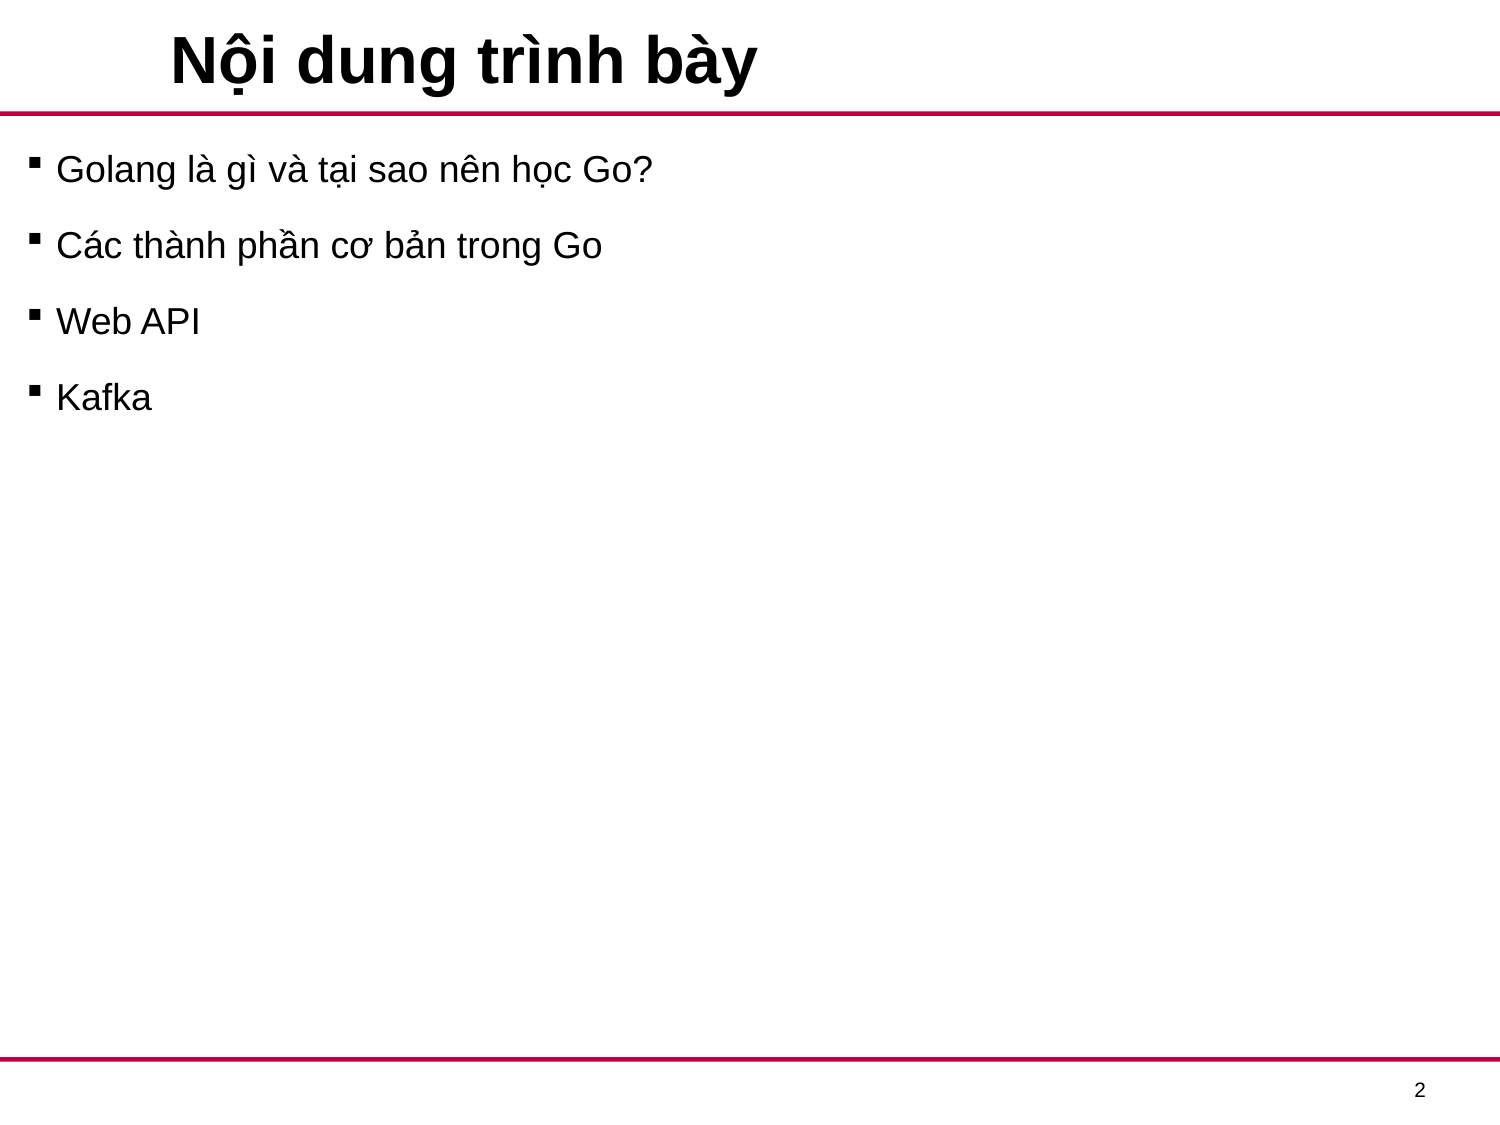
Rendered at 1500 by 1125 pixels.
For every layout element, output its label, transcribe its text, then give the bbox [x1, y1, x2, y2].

list Golang là gì và tại sao nên học Go? Các thành phần cơ bản trong Go Web API Kafka [11, 137, 1489, 1025]
slide_number 1 [1399, 1068, 1492, 1117]
title Nội dung trình bày [155, 9, 1486, 103]
